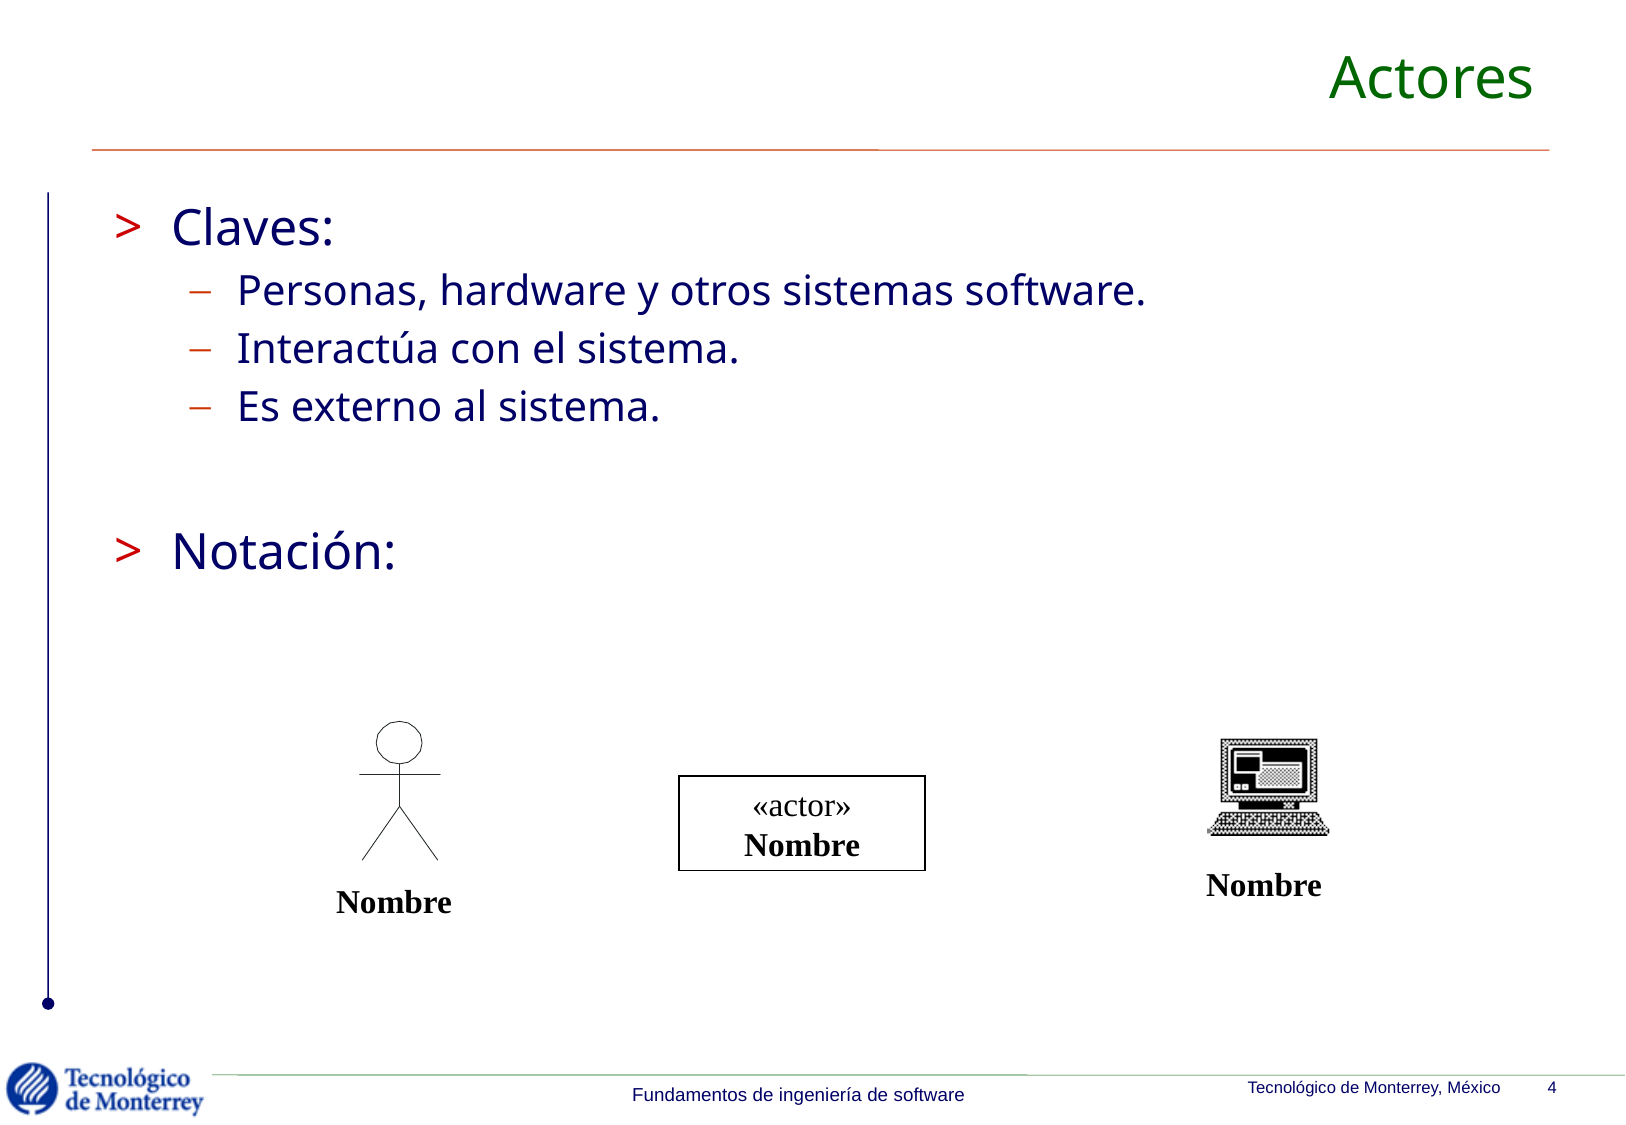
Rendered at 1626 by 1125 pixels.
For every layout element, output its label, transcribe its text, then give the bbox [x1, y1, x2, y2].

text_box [320, 719, 468, 929]
text_box «actor» Nombre [679, 775, 925, 871]
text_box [1190, 737, 1338, 912]
list Claves: Personas, hardware y otros sistemas software. Interactúa con el sistema. Es externo al sistema. Notación: [99, 187, 1550, 684]
title Actores [99, 12, 1550, 138]
picture [2, 1061, 212, 1124]
